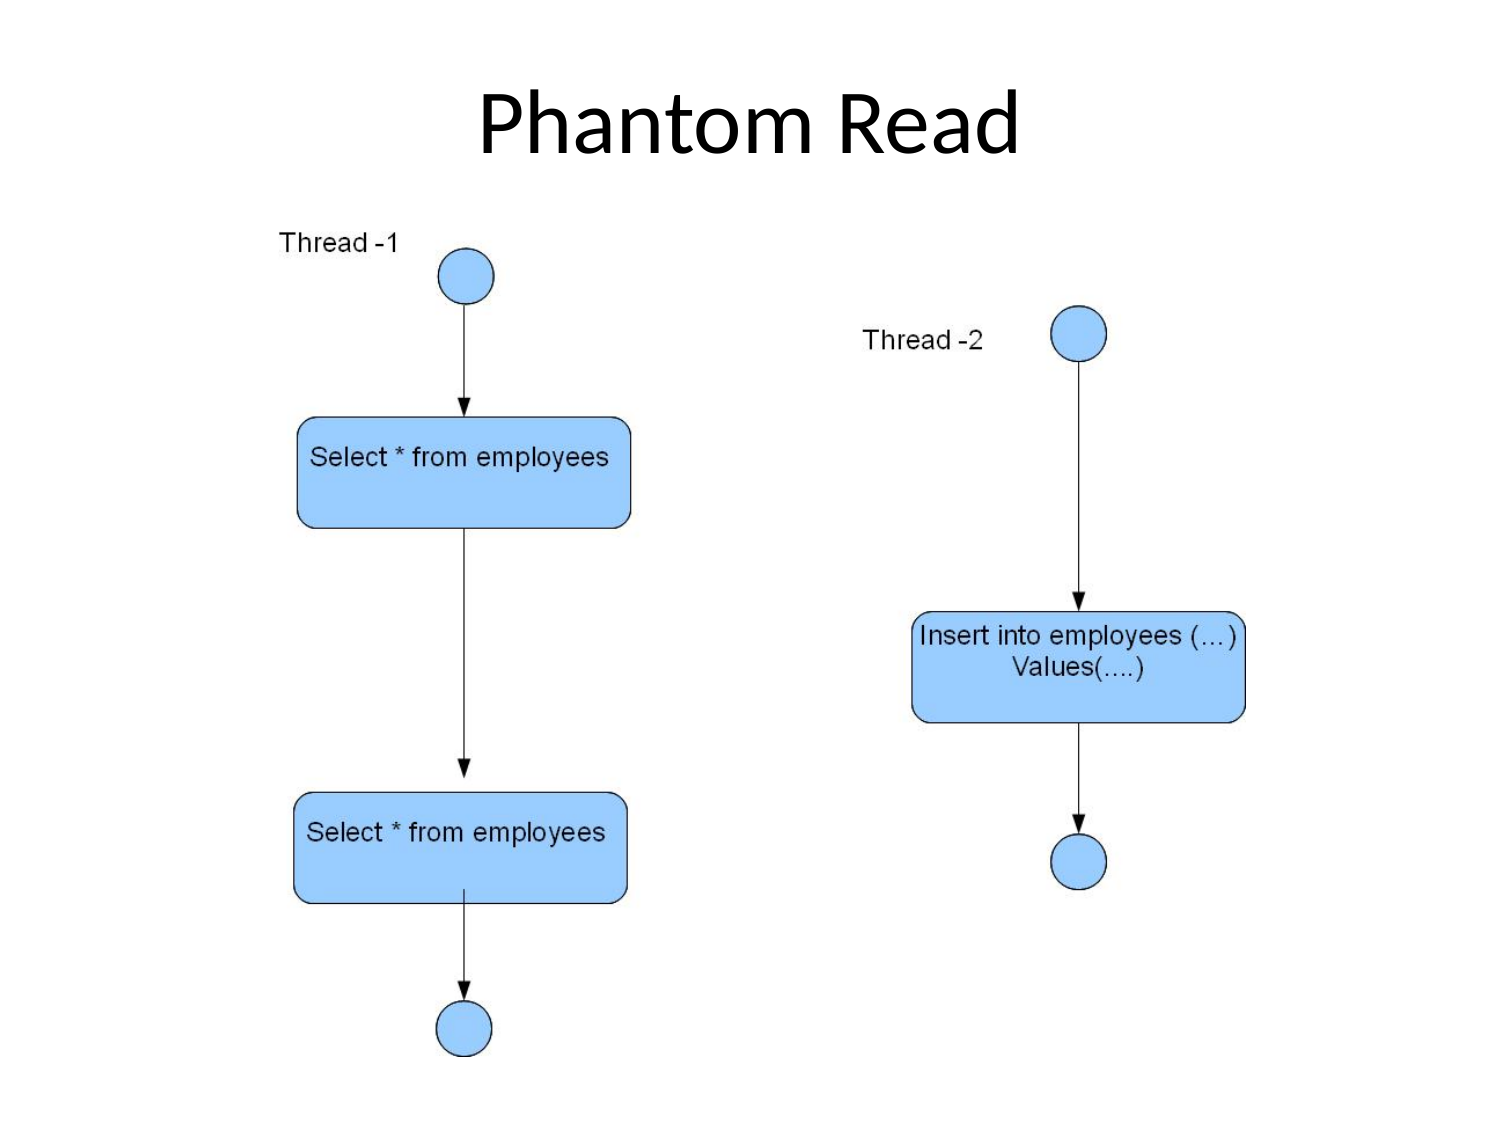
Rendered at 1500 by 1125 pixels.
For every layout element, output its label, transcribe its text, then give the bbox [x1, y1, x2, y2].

picture [269, 222, 1246, 1057]
title Phantom Read [75, 23, 1425, 211]
